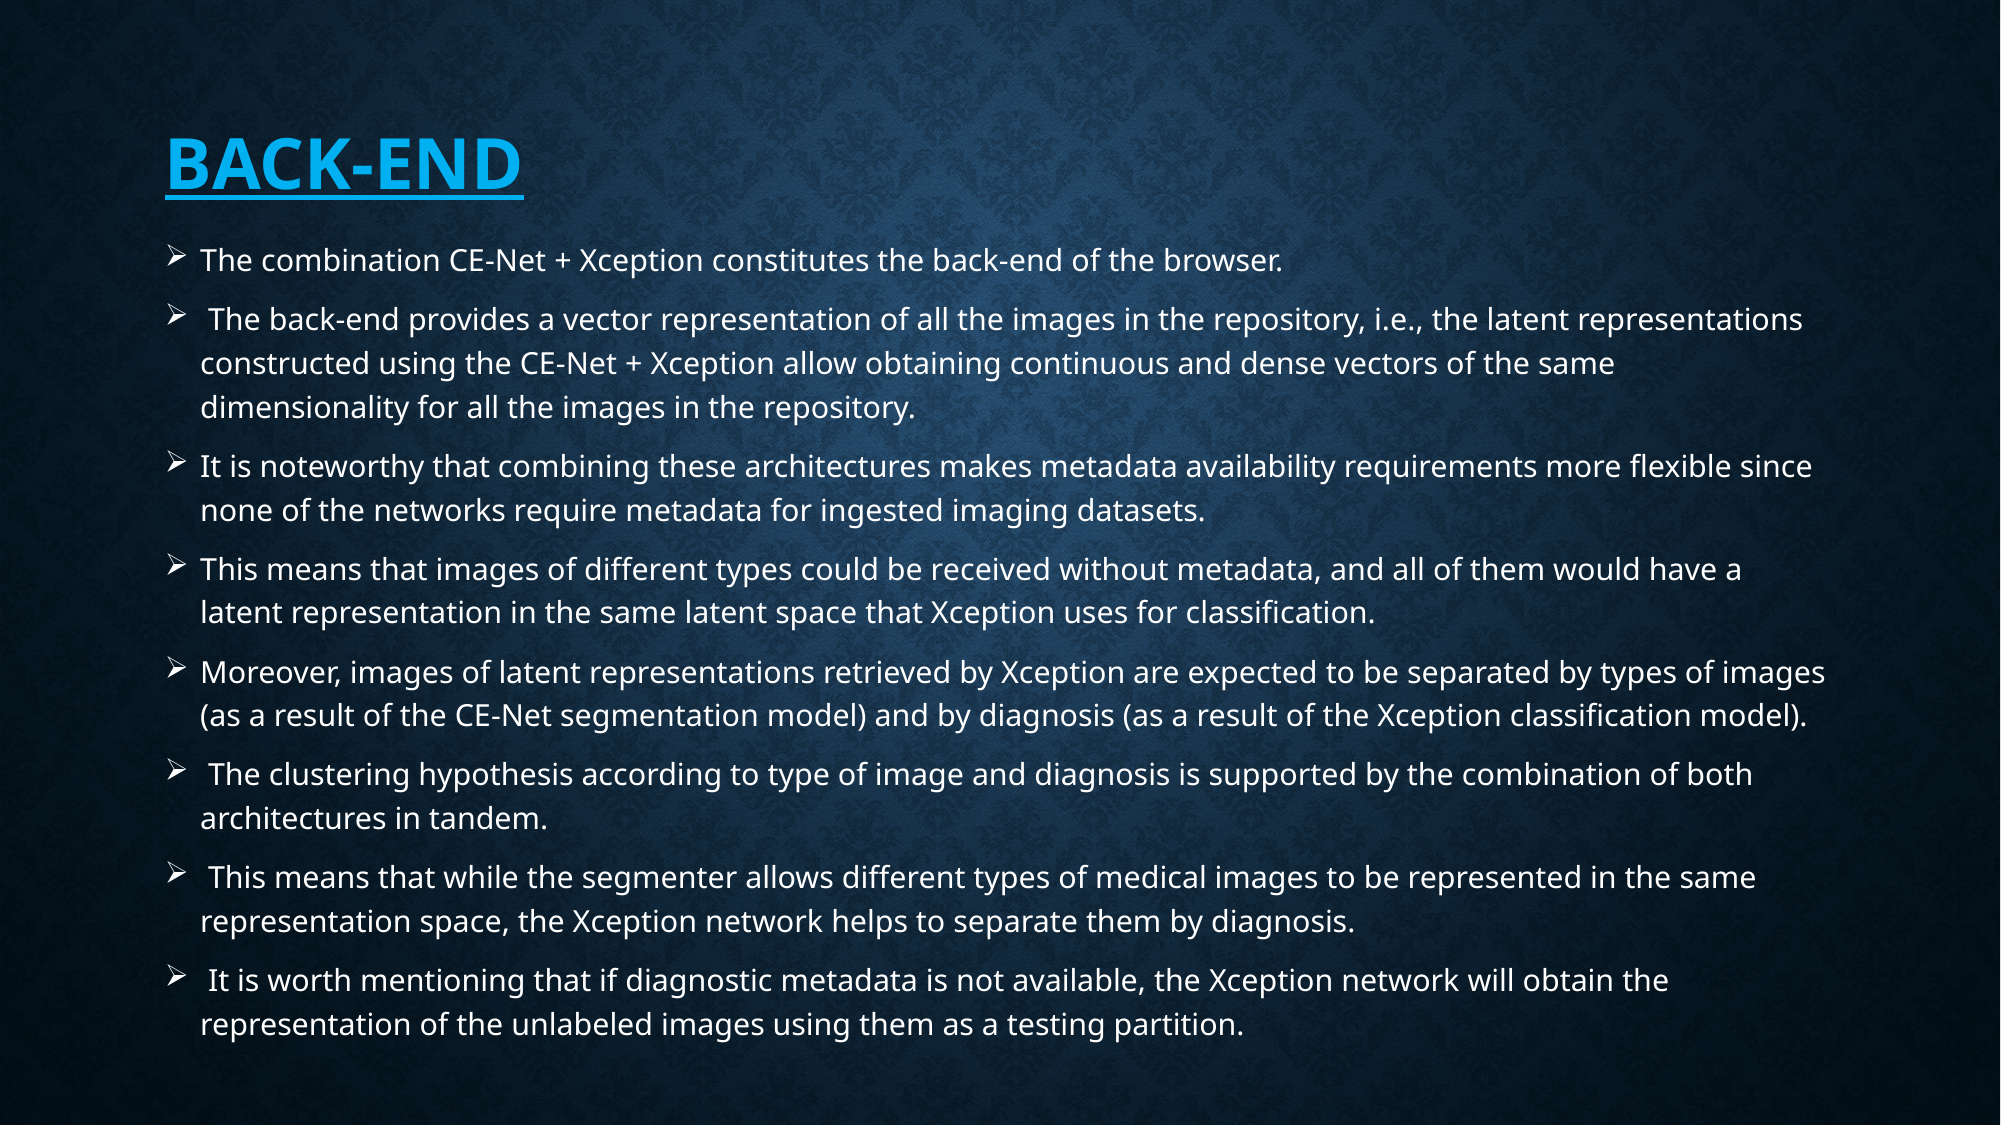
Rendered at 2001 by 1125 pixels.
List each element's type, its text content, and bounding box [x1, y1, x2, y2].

list The combination CE-Net + Xception constitutes the back-end of the browser. The back-end provides a vector representation of all the images in the repository, i.e., the latent representations constructed using the CE-Net + Xception allow obtaining continuous and dense vectors of the same dimensionality for all the images in the repository. It is noteworthy that combining these architectures makes metadata availability requirements more flexible since none of the networks require metadata for ingested imaging datasets. This means that images of different types could be received without metadata, and all of them would have a latent representation in the same latent space that Xception uses for classification. Moreover, images of latent representations retrieved by Xception are expected to be separated by types of images (as a result of the CE-Net segmentation model) and by diagnosis (as a result of the Xception classification model). The clustering hypothesis according to type of image and diagnosis is supported by the combination of both architectures in tandem. This means that while the segmenter allows different types of medical images to be represented in the same representation space, the Xception network helps to separate them by diagnosis. It is worth mentioning that if diagnostic metadata is not available, the Xception network will obtain the representation of the unlabeled images using them as a testing partition. [149, 226, 1849, 1084]
title Back-End [149, 99, 1849, 226]
